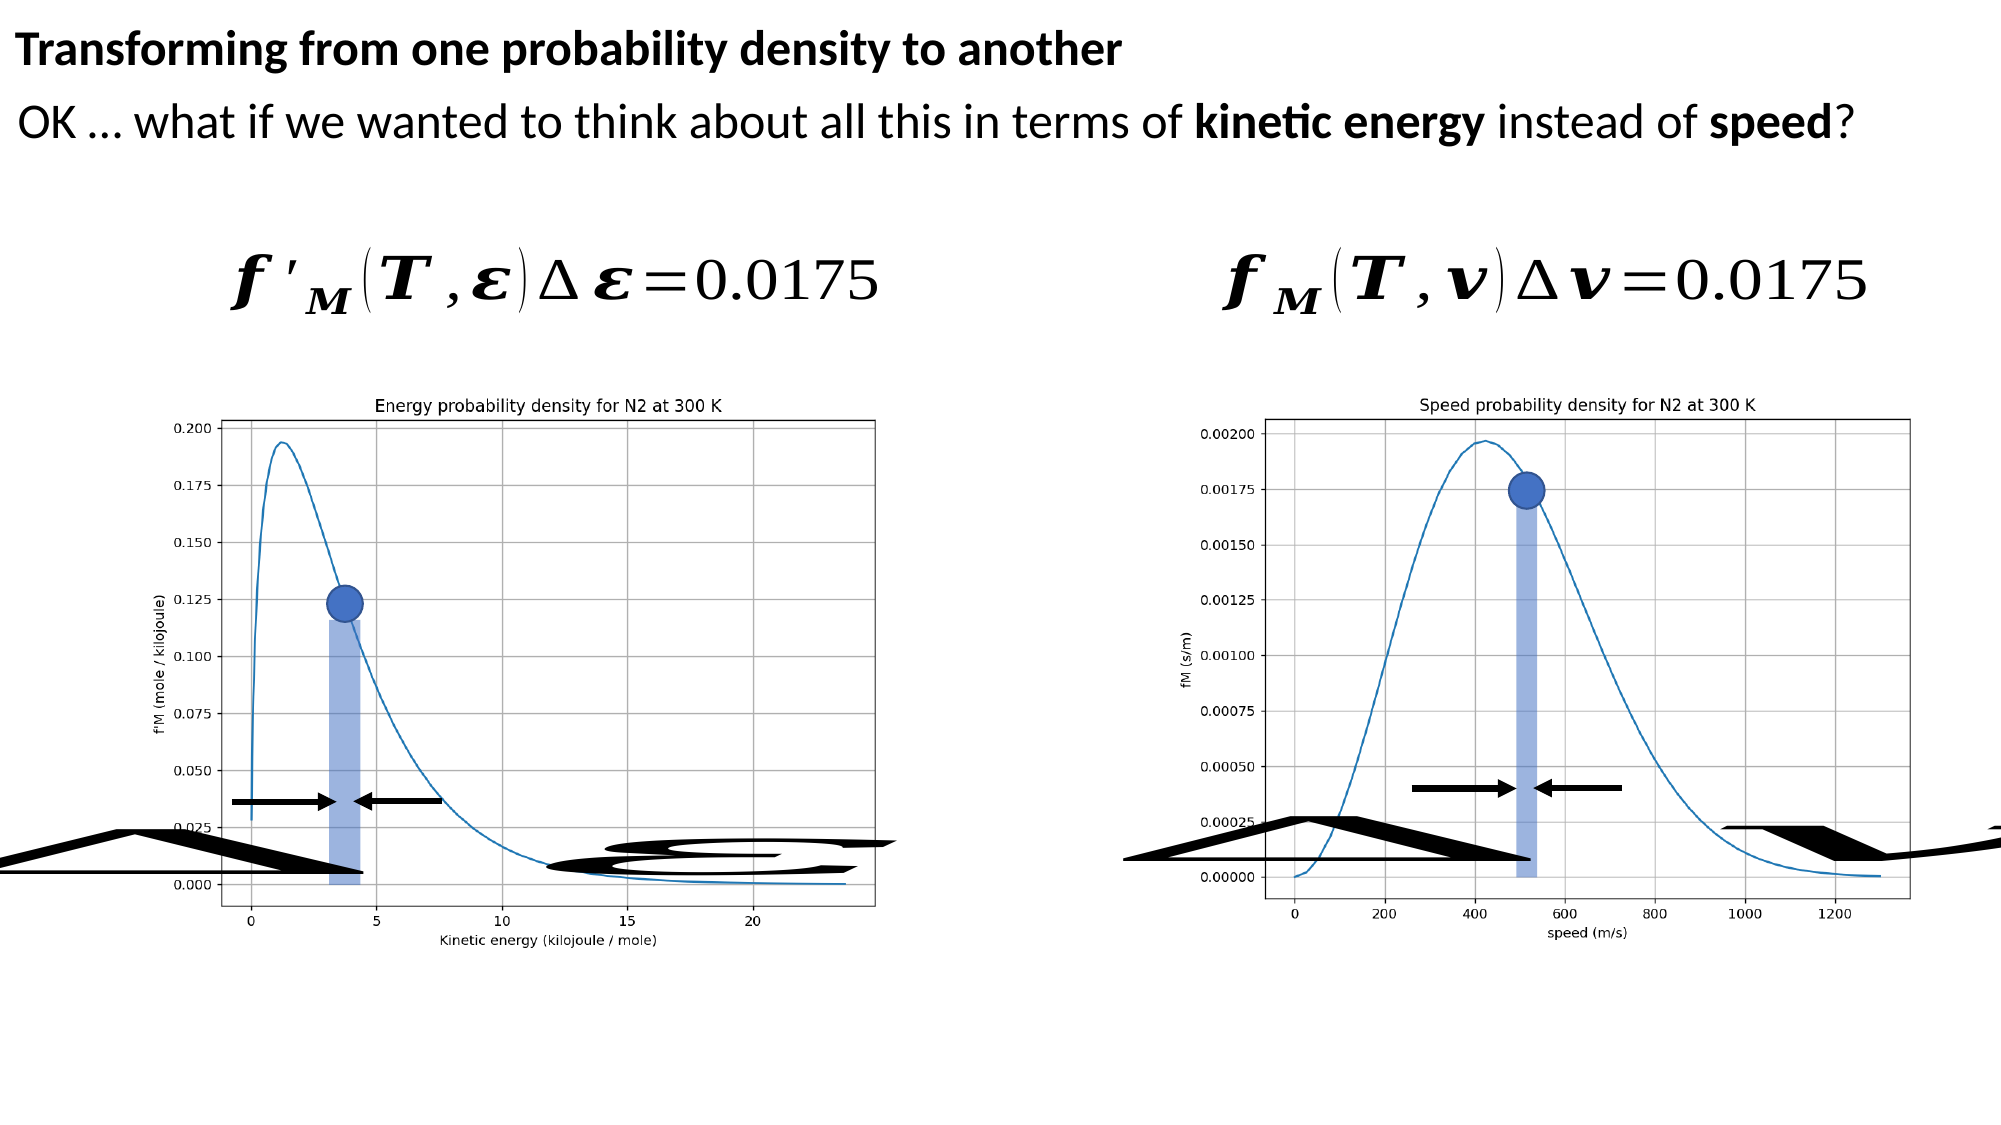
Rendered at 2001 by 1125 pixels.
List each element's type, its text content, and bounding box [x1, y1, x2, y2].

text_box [0, 344, 2000, 975]
text_box Transforming from one probability density to another [0, 7, 1891, 83]
text_box OK … what if we wanted to think about all this in terms of kinetic energy instead of speed? [2, 80, 2000, 156]
